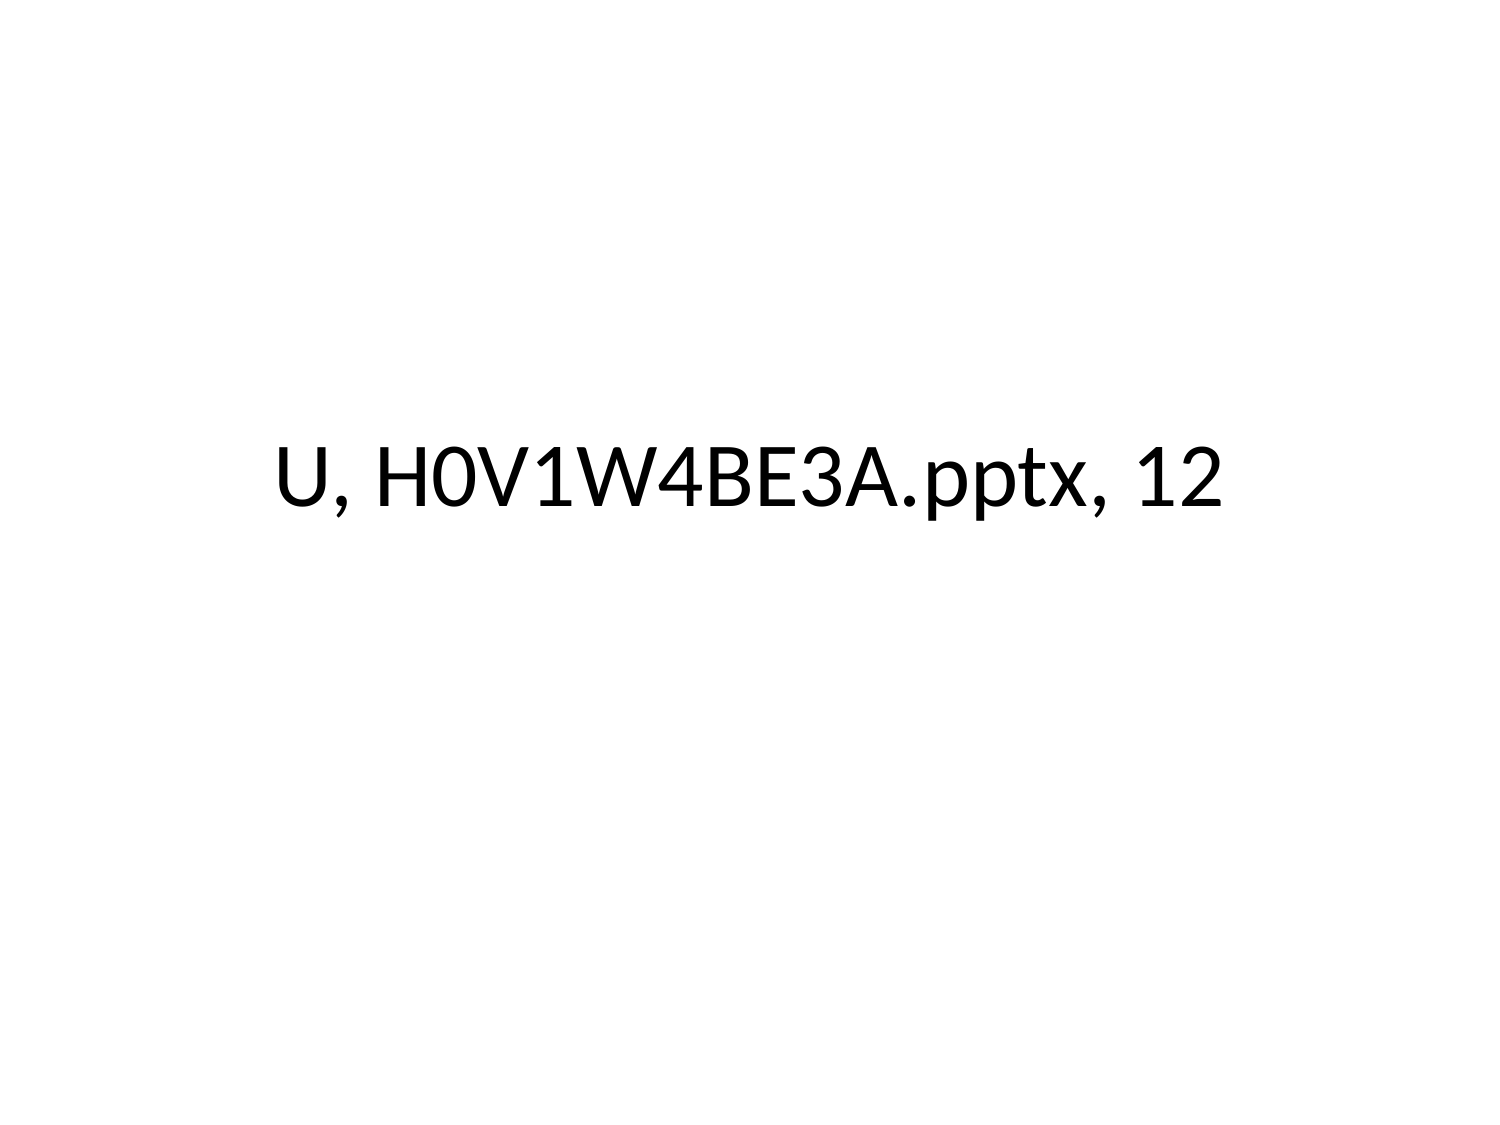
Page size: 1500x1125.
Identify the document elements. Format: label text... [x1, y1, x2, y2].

title U, H0V1W4BE3A.pptx, 12 [112, 349, 1388, 591]
